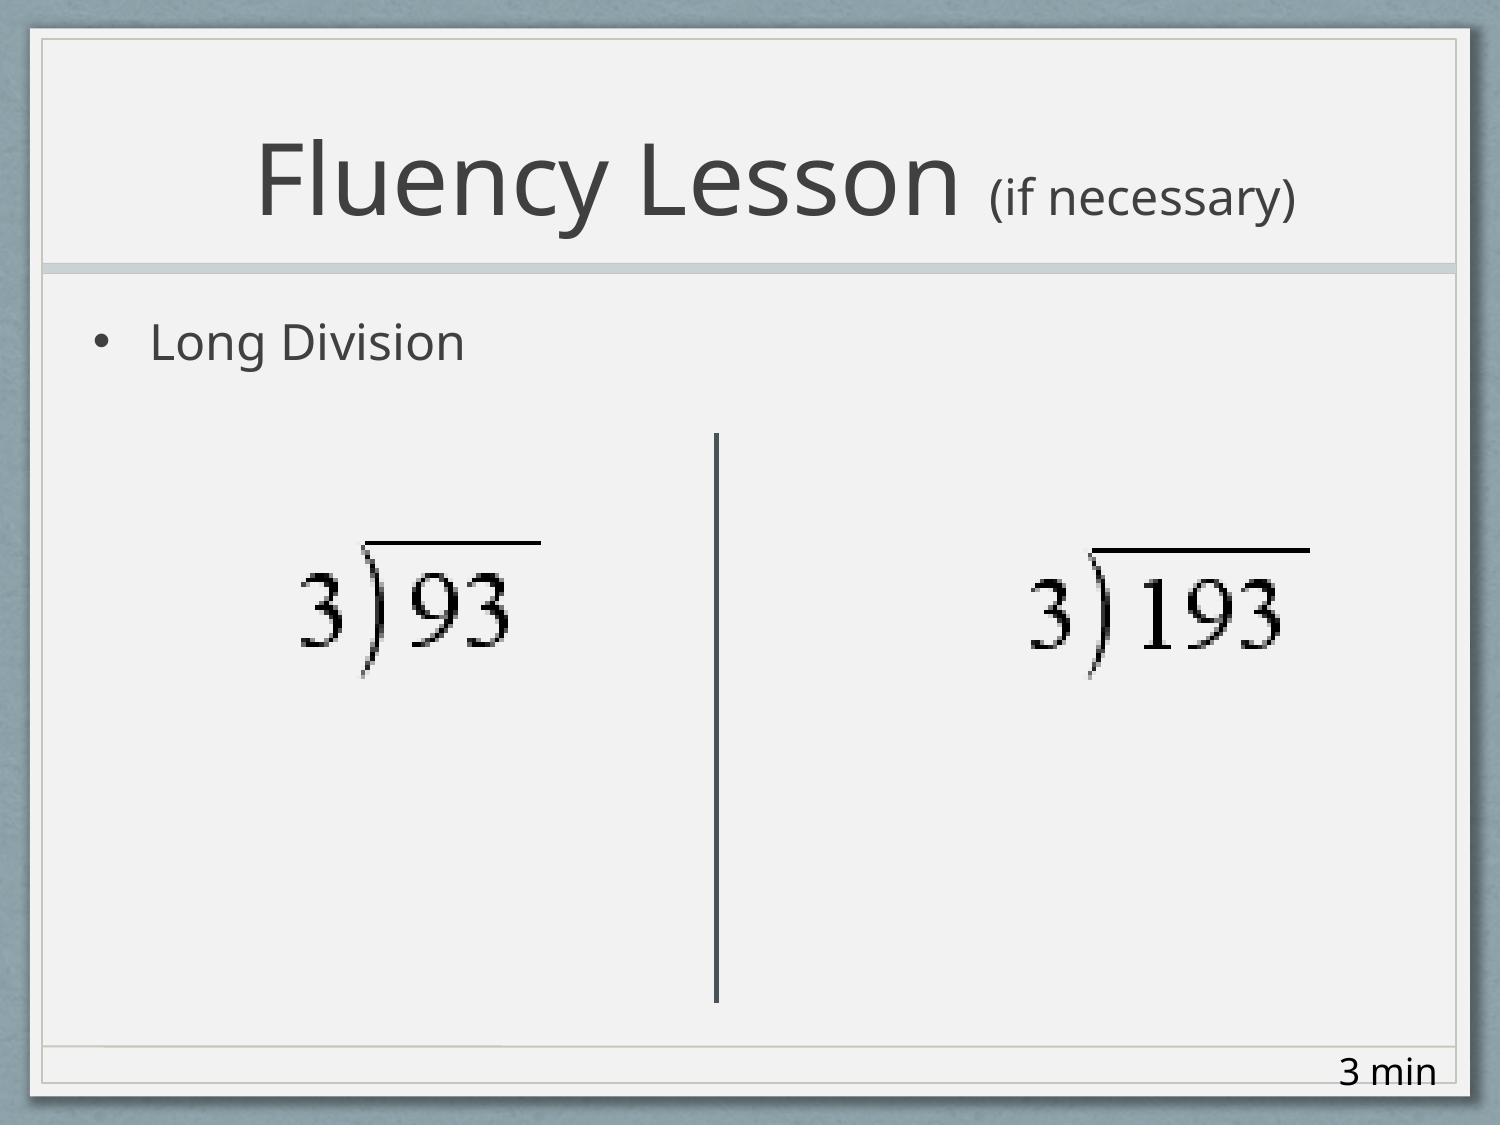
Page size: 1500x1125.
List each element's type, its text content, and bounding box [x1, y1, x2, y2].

text_box 3 min [1323, 1040, 1459, 1101]
list Long Division [78, 302, 678, 417]
text_box Fluency Lesson (if necessary) [172, 65, 1378, 285]
picture [1013, 540, 1325, 690]
picture [282, 531, 556, 690]
